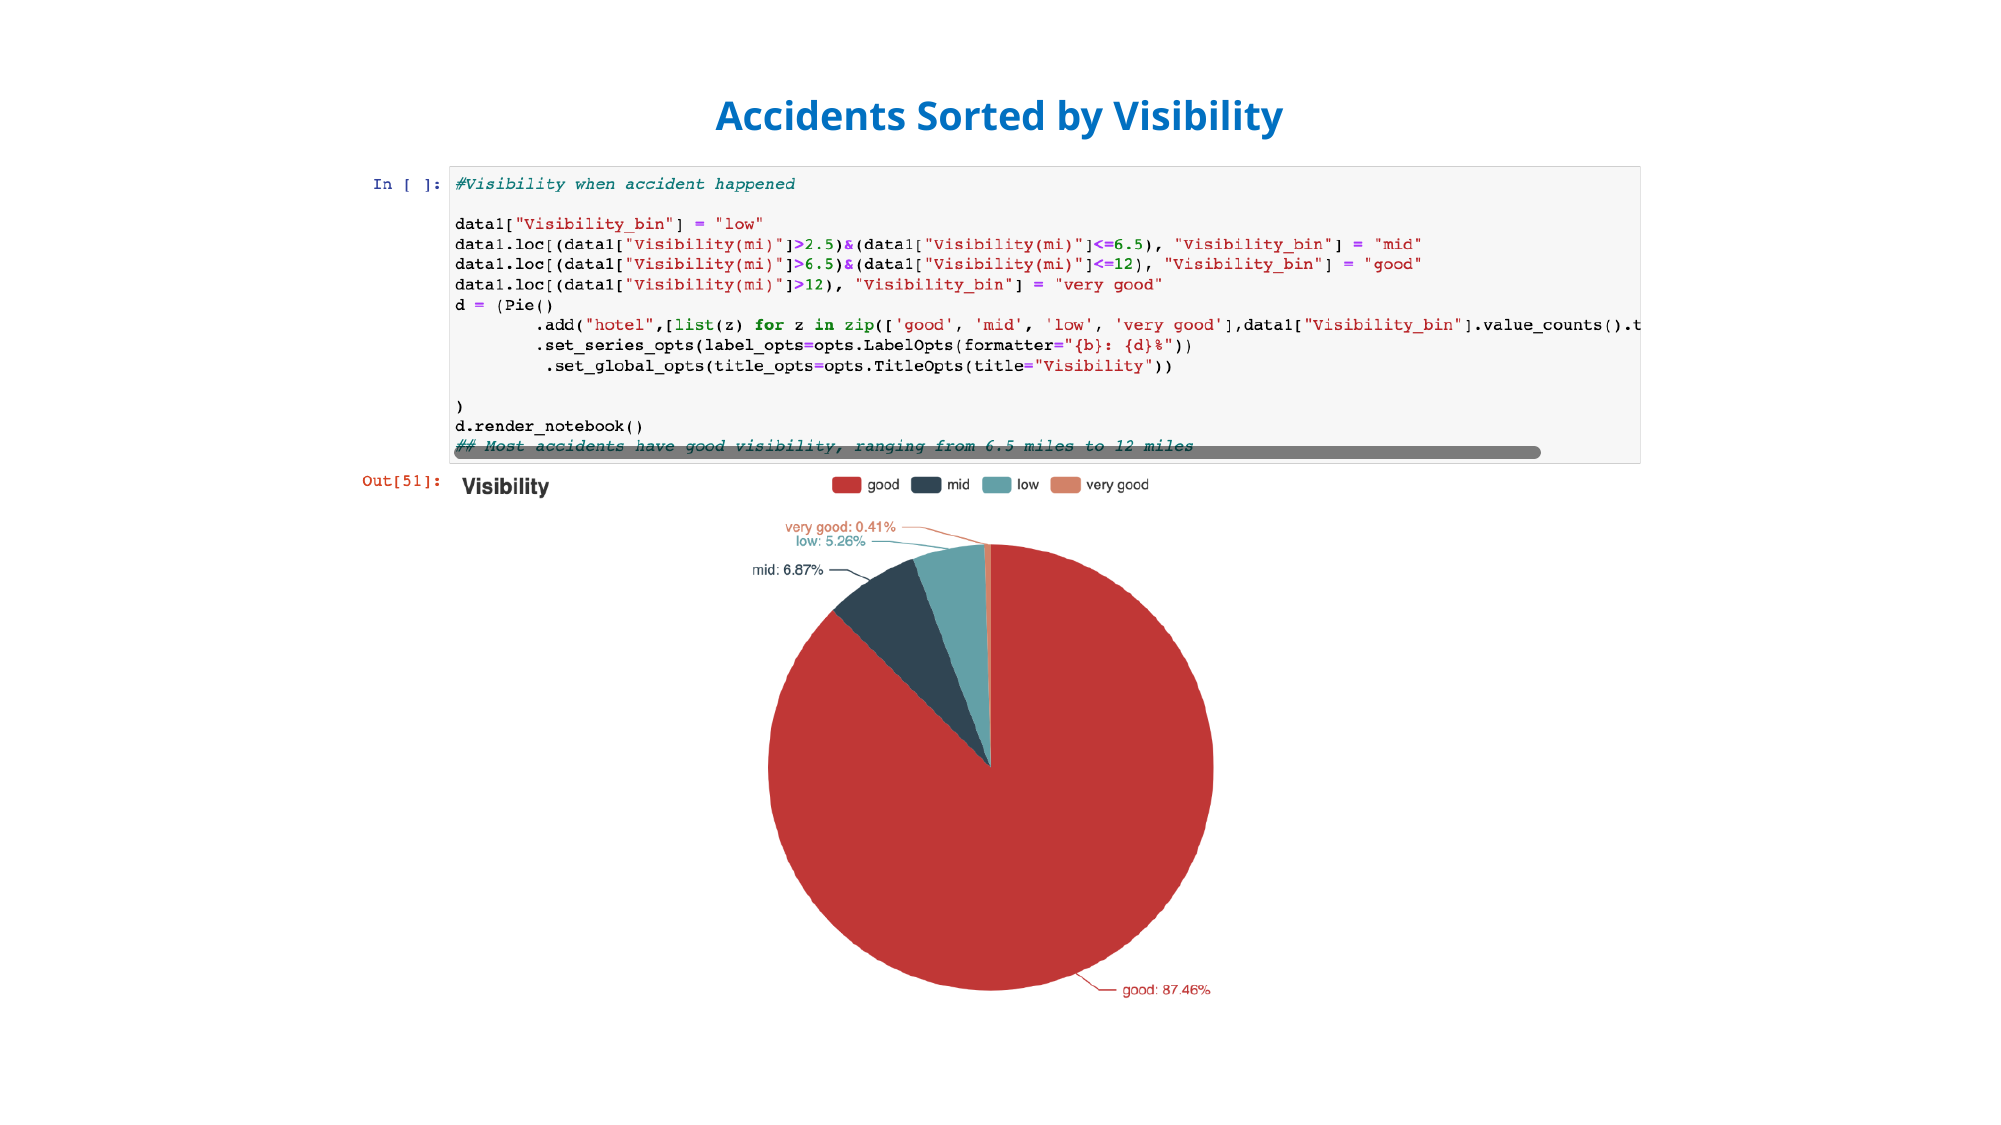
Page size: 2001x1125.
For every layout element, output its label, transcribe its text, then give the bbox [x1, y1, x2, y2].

title Accidents Sorted by Visibility [137, 59, 1863, 160]
picture [343, 159, 1657, 1076]
